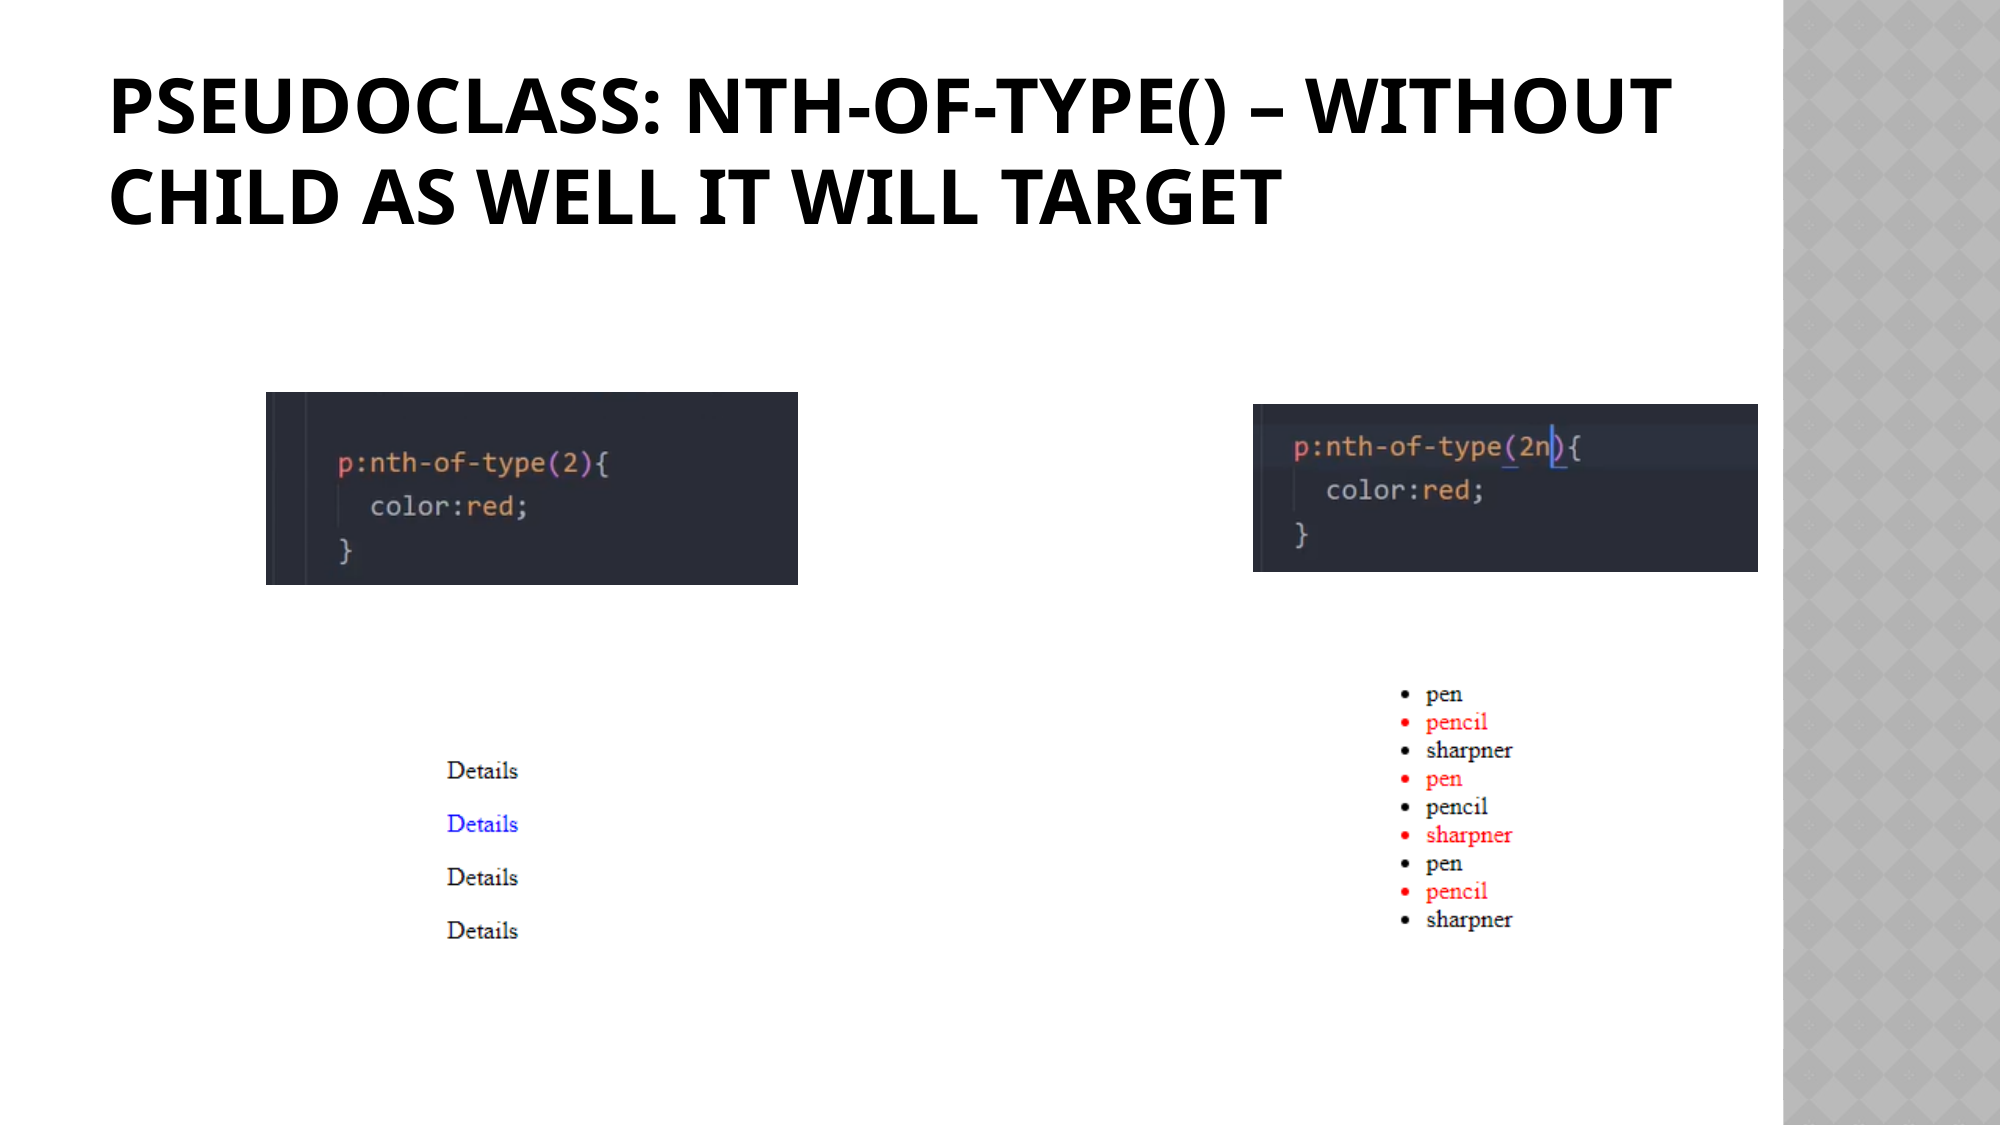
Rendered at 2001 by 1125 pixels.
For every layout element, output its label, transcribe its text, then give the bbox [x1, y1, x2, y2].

picture [1253, 403, 1758, 572]
title PseudoClass: nth-of-type() – without child as well it will target [99, 52, 1684, 240]
picture [435, 737, 651, 1011]
picture [1356, 677, 1578, 957]
picture [266, 391, 799, 585]
